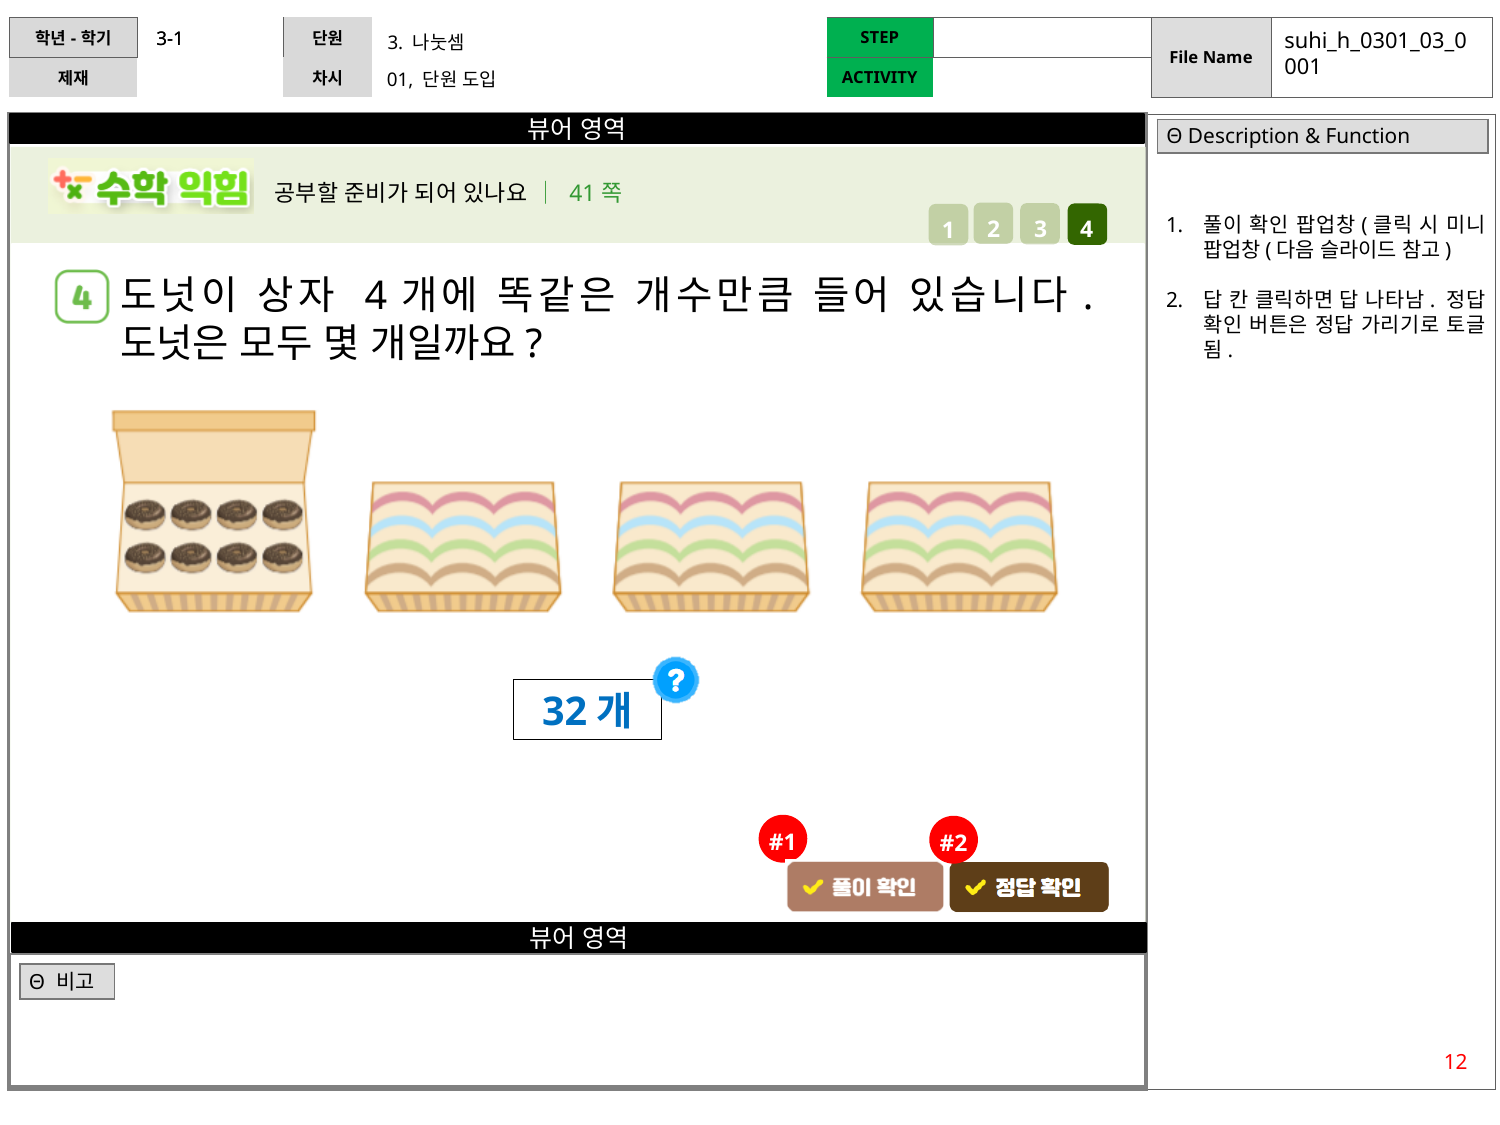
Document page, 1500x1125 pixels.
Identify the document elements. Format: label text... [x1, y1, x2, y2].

text_box 3-1 [141, 18, 284, 55]
table_header Θ Description & Function [1158, 120, 1487, 152]
text_box 공부할 준비가 되어 있나요 │ 41쪽 [259, 171, 808, 214]
text_box #2 [927, 813, 981, 858]
picture [784, 858, 944, 913]
picture [645, 651, 706, 710]
picture [50, 266, 113, 327]
text_box 3. 나눗셈 [372, 23, 828, 48]
picture [48, 158, 254, 214]
text_box 01, 단원 도입 [372, 60, 821, 96]
picture [75, 379, 1116, 650]
text_box 4 [1065, 193, 1113, 250]
text_box 3 [1020, 193, 1065, 250]
text_box #1 [756, 812, 810, 865]
text_box suhi_h_0301_03_0001 [1269, 19, 1489, 87]
text_box 풀이 확인 팝업창(클릭 시 미니 팝업창(다음 슬라이드 참고) 답 칸 클릭하면 답 나타남. 정답 확인 버튼은 정답 가리기로 토글 됨. [1151, 179, 1500, 369]
text_box 32개 [513, 679, 662, 740]
text_box 1 [927, 194, 977, 251]
picture [948, 858, 1111, 913]
text_box 도넛이 상자 4개에 똑같은 개수만큼 들어 있습니다. 도넛은 모두 몇 개일까요? [105, 263, 1109, 373]
text_box 2 [972, 193, 1020, 250]
